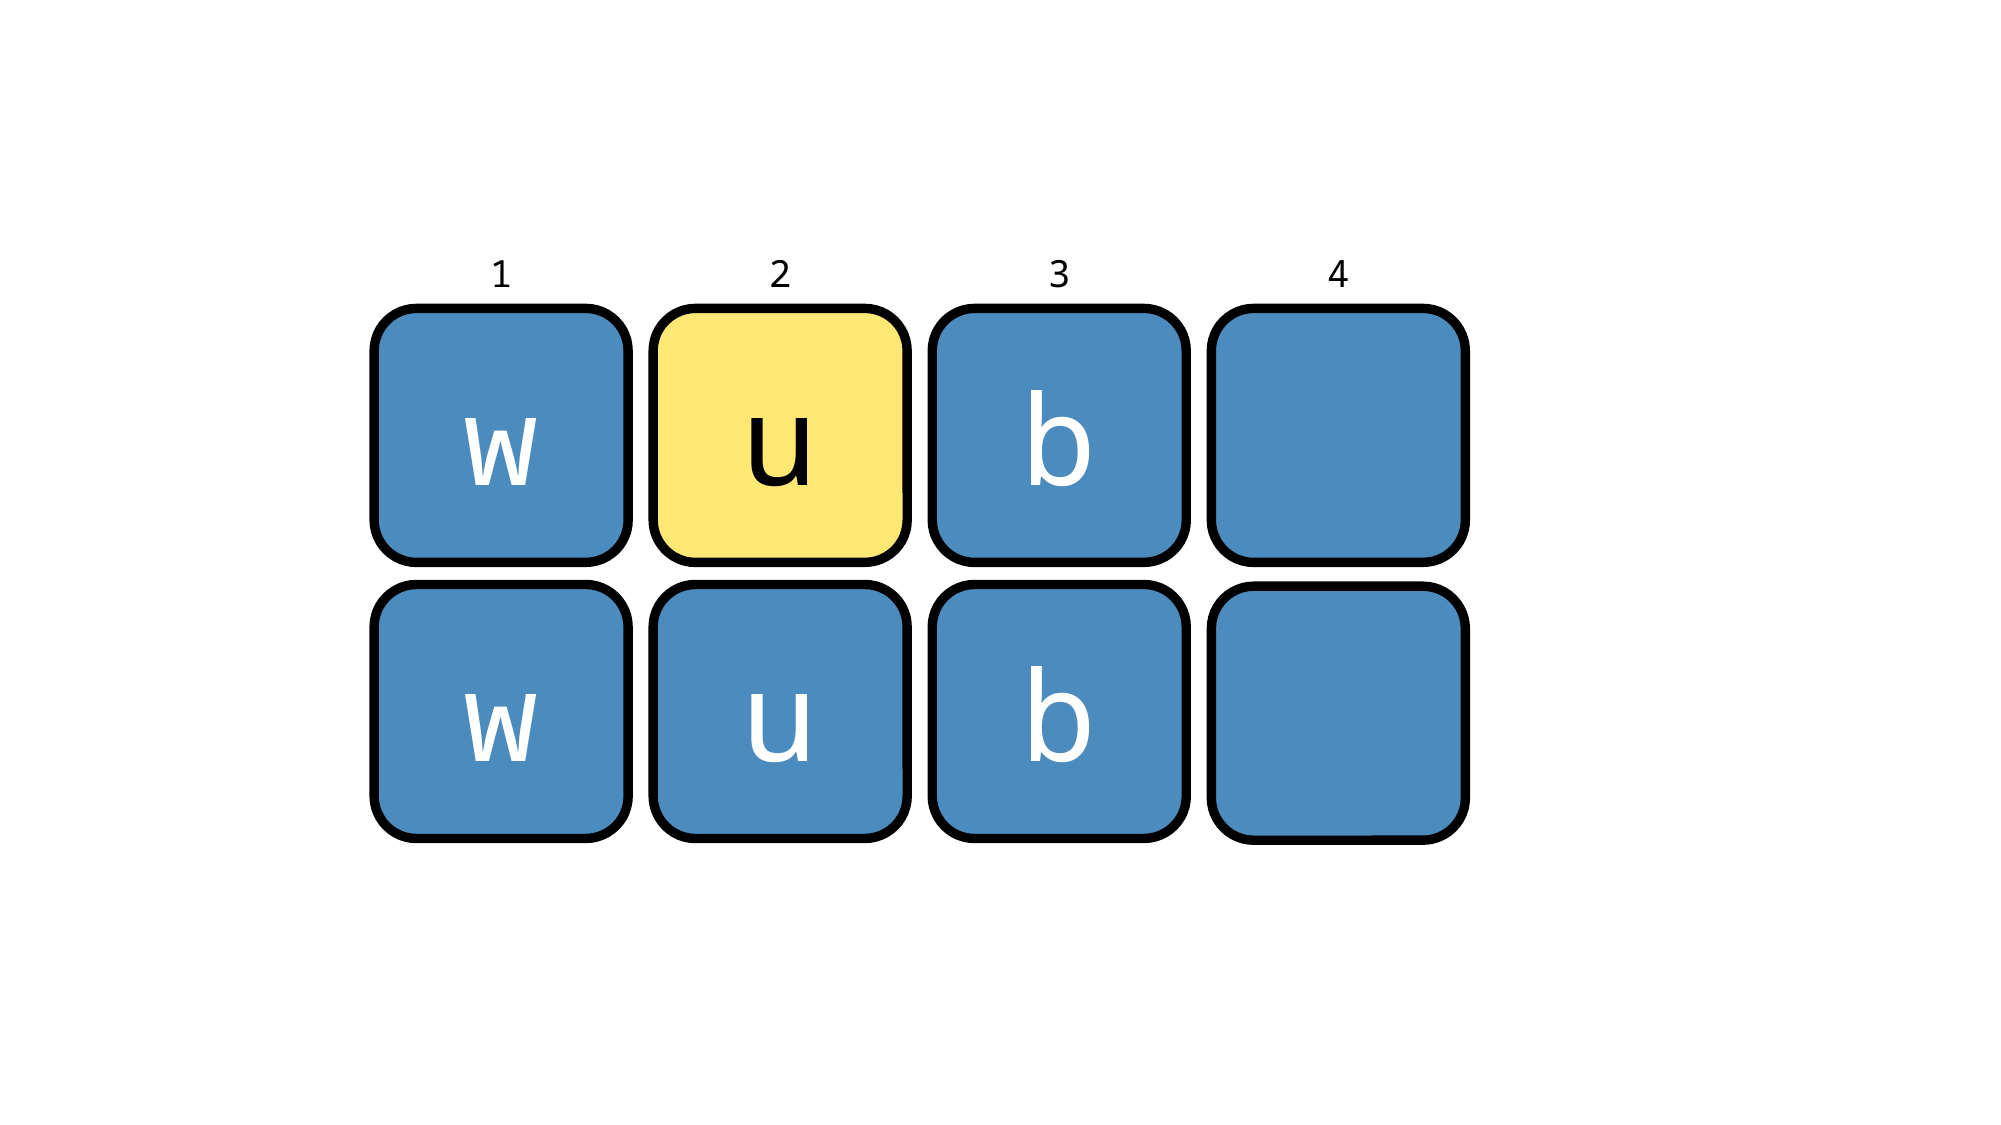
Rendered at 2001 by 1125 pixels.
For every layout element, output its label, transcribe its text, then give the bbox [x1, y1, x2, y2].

text_box [1210, 307, 1467, 564]
text_box [1210, 585, 1467, 842]
text_box u [652, 583, 909, 840]
text_box 2 [754, 242, 807, 303]
text_box 1 [475, 242, 528, 303]
text_box u [652, 307, 909, 564]
text_box w [373, 583, 630, 840]
text_box b [931, 583, 1188, 840]
text_box b [931, 307, 1188, 564]
text_box w [373, 307, 630, 564]
text_box 4 [1312, 242, 1365, 303]
text_box 3 [1033, 242, 1086, 303]
